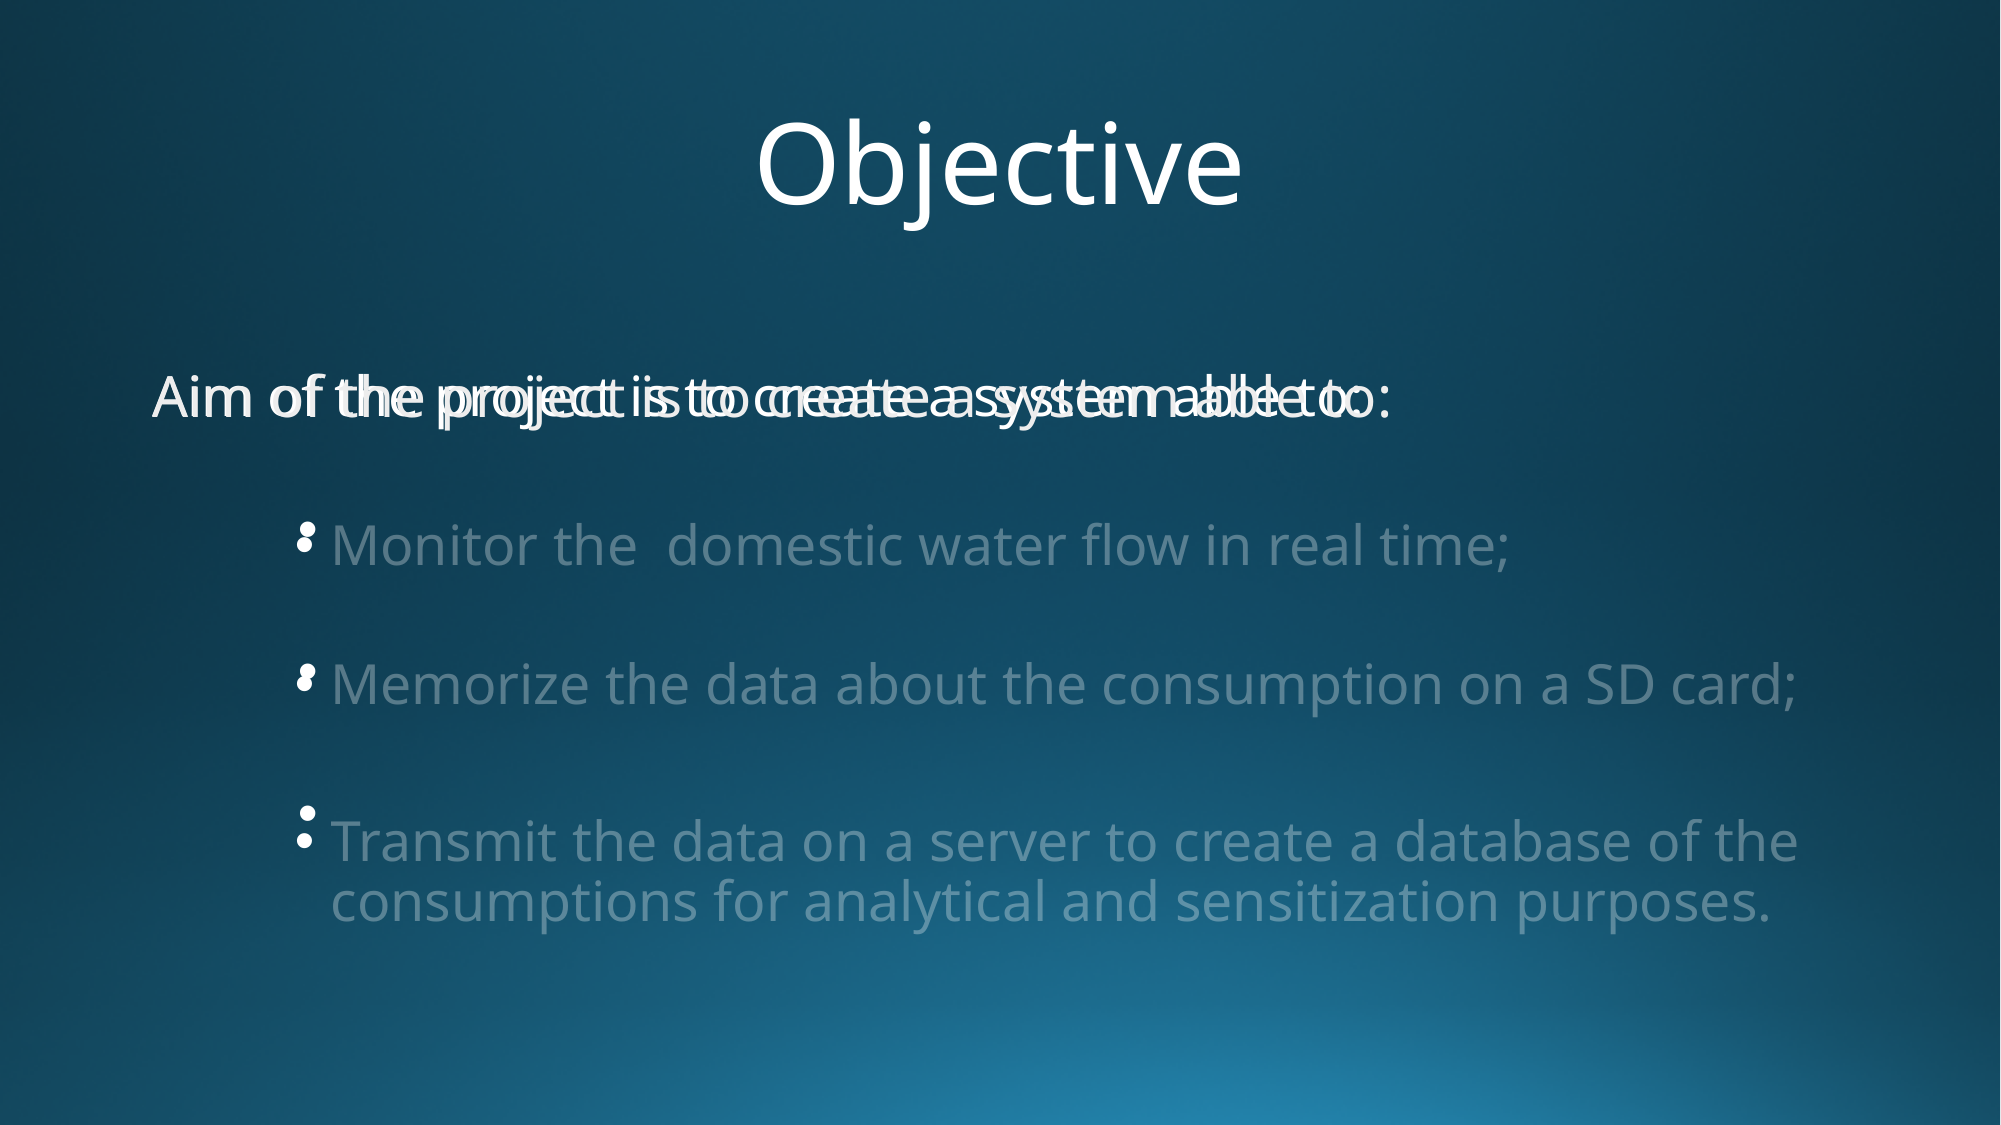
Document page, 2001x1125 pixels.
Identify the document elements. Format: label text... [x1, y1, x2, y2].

title Objective [137, 59, 1863, 278]
text_box Aim of the project is to create a system able to: Monitor the domestic water flow in real time; Memorize the data about the consumption on a SD card; Transmit the data on a server to create a database of the consumptions for analytical and sensitization purposes. [137, 361, 1863, 952]
picture [0, 0, 2001, 1125]
